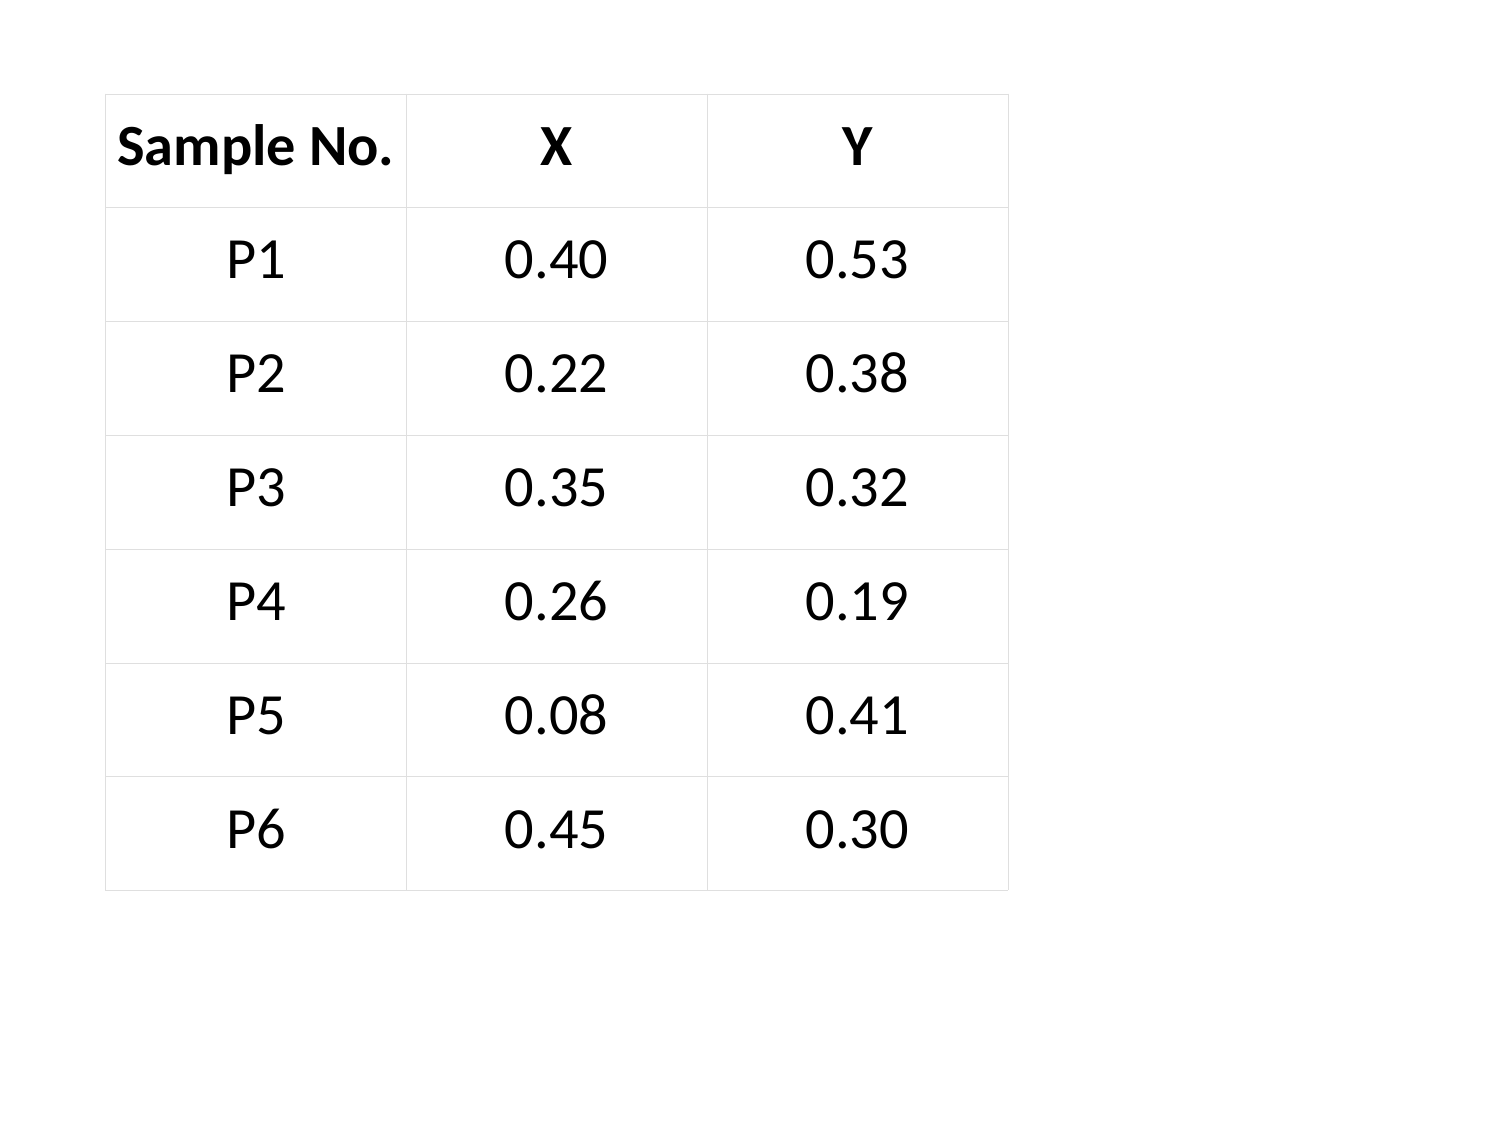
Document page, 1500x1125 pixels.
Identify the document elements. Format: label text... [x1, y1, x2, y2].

table_cell P4 [106, 550, 406, 663]
table_cell 0.22 [407, 322, 707, 435]
table_cell 0.26 [407, 550, 707, 663]
table_cell 0.08 [407, 664, 707, 776]
table_cell 0.30 [708, 777, 1008, 890]
table_header Y [708, 95, 1008, 207]
table_cell 0.53 [708, 208, 1008, 321]
table_cell P5 [106, 664, 406, 776]
table_cell 0.35 [407, 436, 707, 549]
table_cell P1 [106, 208, 406, 321]
table_cell P6 [106, 777, 406, 890]
table_cell 0.45 [407, 777, 707, 890]
table_cell P2 [106, 322, 406, 435]
table_cell P3 [106, 436, 406, 549]
table_cell 0.41 [708, 664, 1008, 776]
table_header X [407, 95, 707, 207]
table_header Sample No. [106, 95, 406, 207]
table_cell 0.40 [407, 208, 707, 321]
table_cell 0.32 [708, 436, 1008, 549]
table_cell 0.19 [708, 550, 1008, 663]
table_cell 0.38 [708, 322, 1008, 435]
